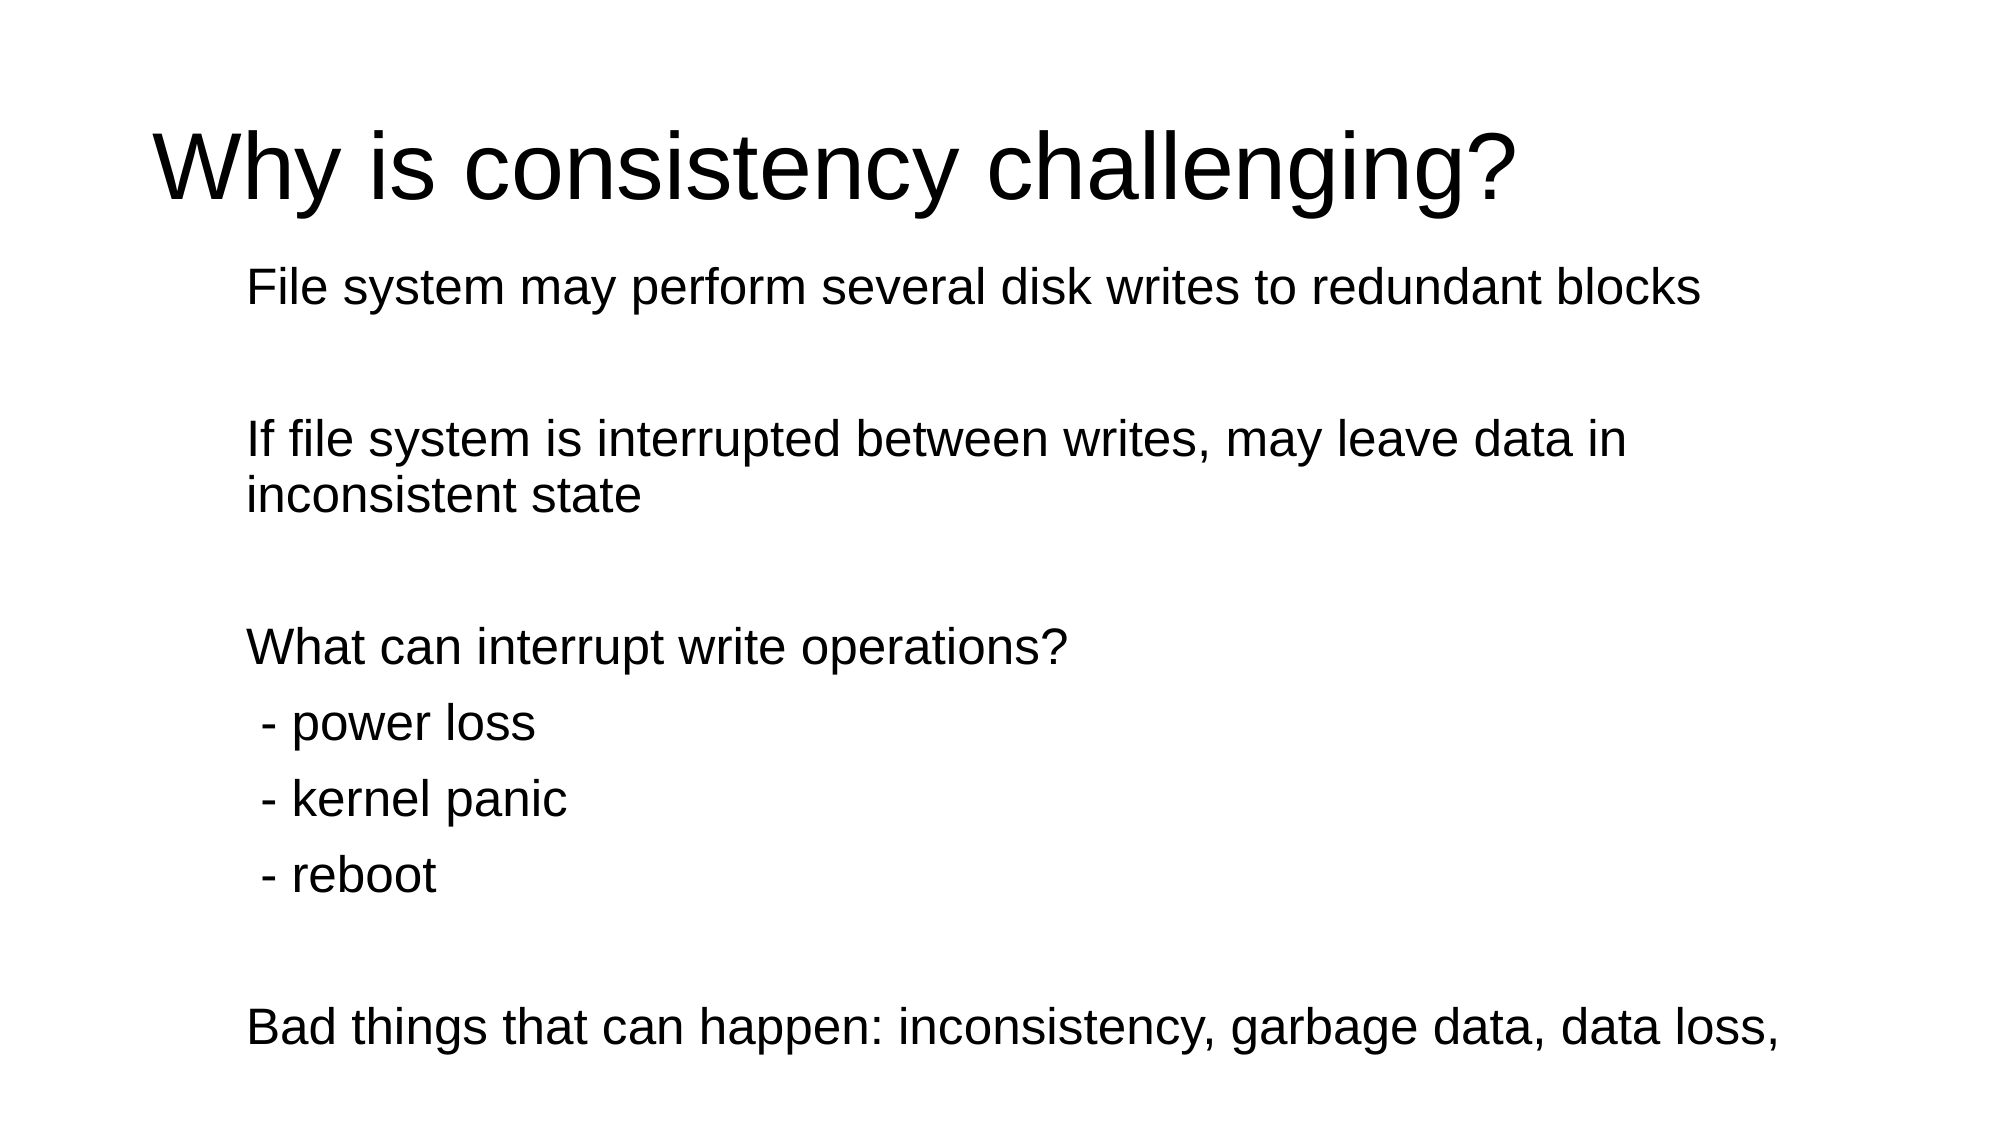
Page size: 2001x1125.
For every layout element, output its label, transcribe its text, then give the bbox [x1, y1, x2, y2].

list File system may perform several disk writes to redundant blocks If file system is interrupted between writes, may leave data in inconsistent state What can interrupt write operations? - power loss - kernel panic - reboot Bad things that can happen: inconsistency, garbage data, data loss, [231, 252, 1863, 1082]
title Why is consistency challenging? [137, 59, 1863, 278]
